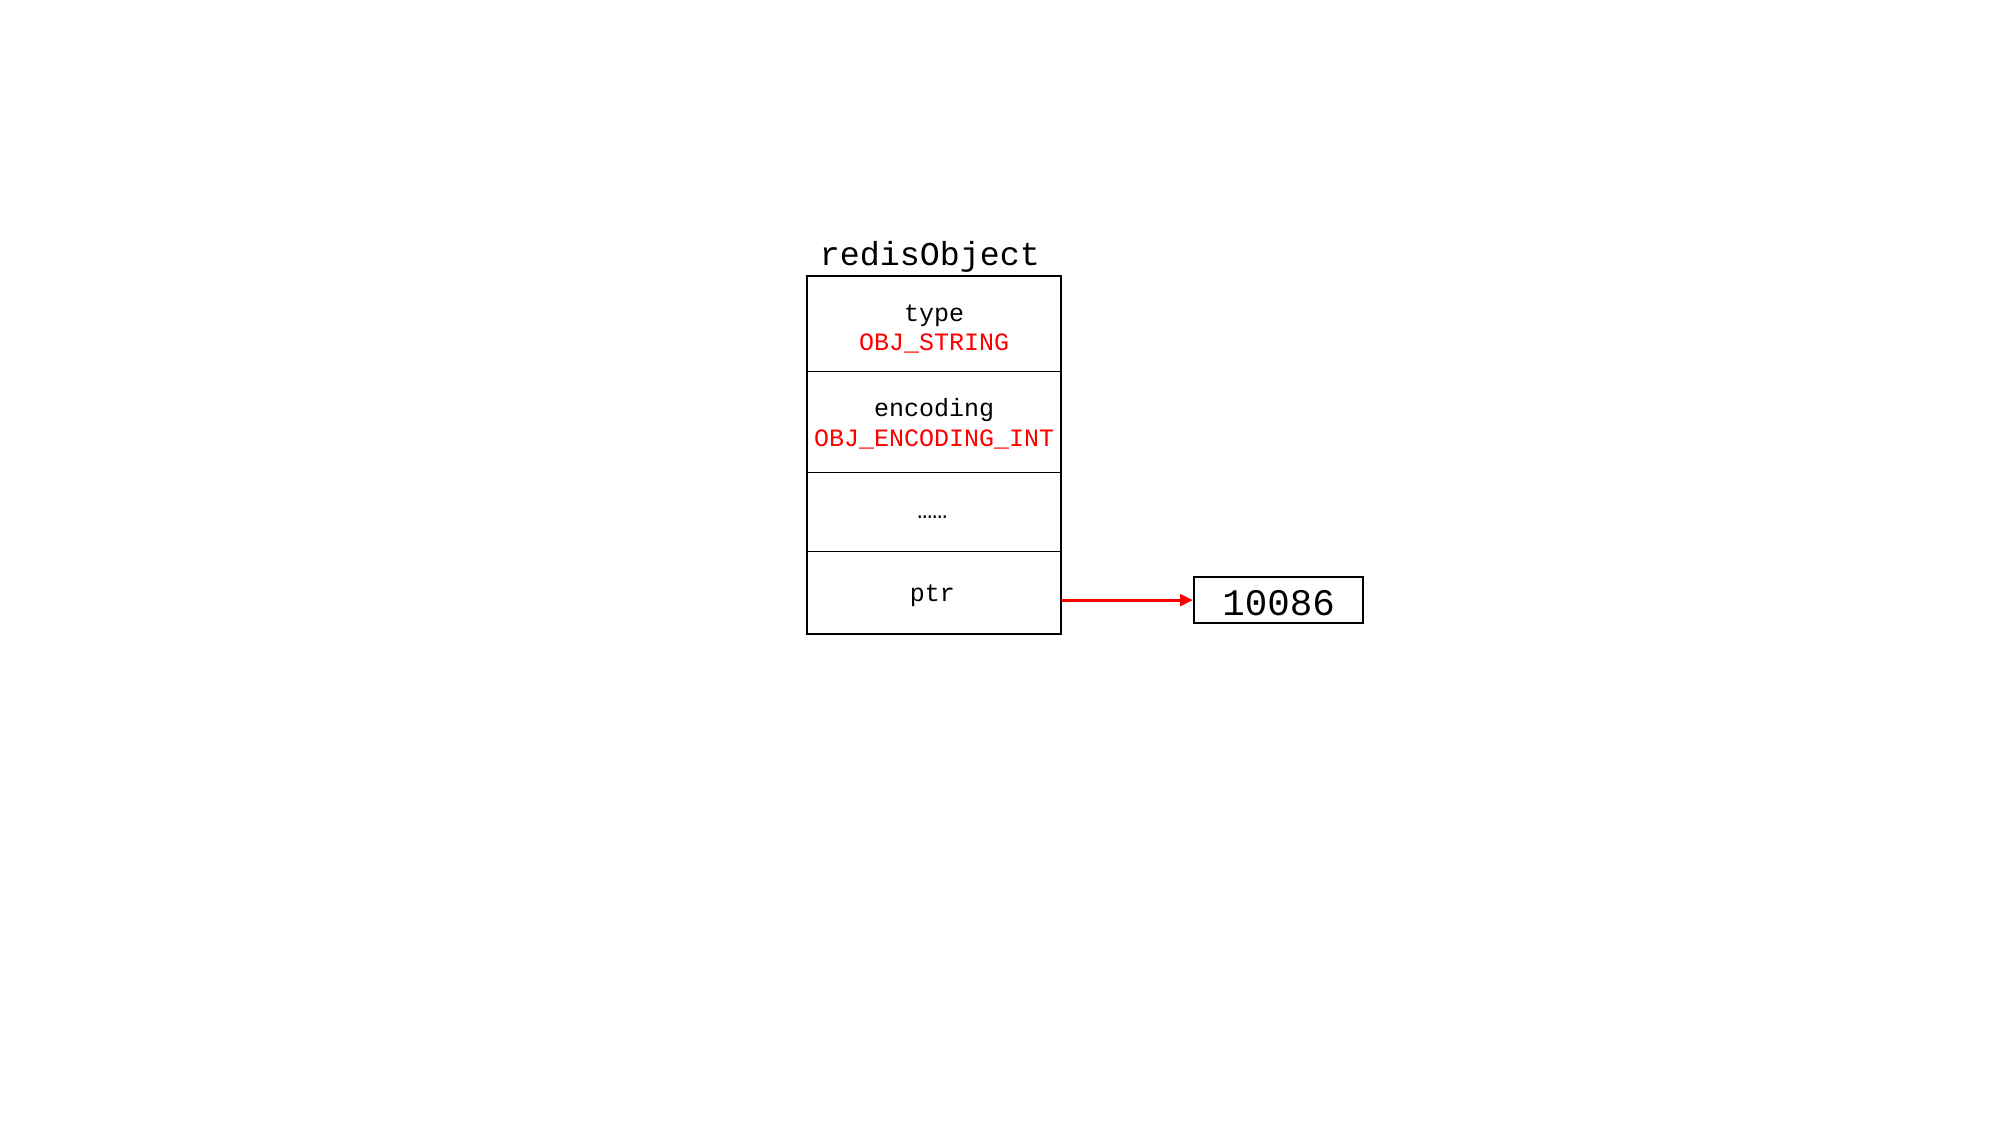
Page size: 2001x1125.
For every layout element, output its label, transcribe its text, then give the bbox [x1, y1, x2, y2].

text_box redisObject [805, 224, 1082, 280]
text_box type OBJ_STRING [823, 288, 1045, 364]
text_box encoding OBJ_ENCODING_INT [795, 384, 1073, 459]
text_box ptr [862, 568, 1004, 614]
text_box [806, 280, 1062, 384]
text_box [806, 459, 1062, 635]
text_box 10086 [1193, 576, 1364, 624]
text_box …… [862, 485, 1004, 531]
